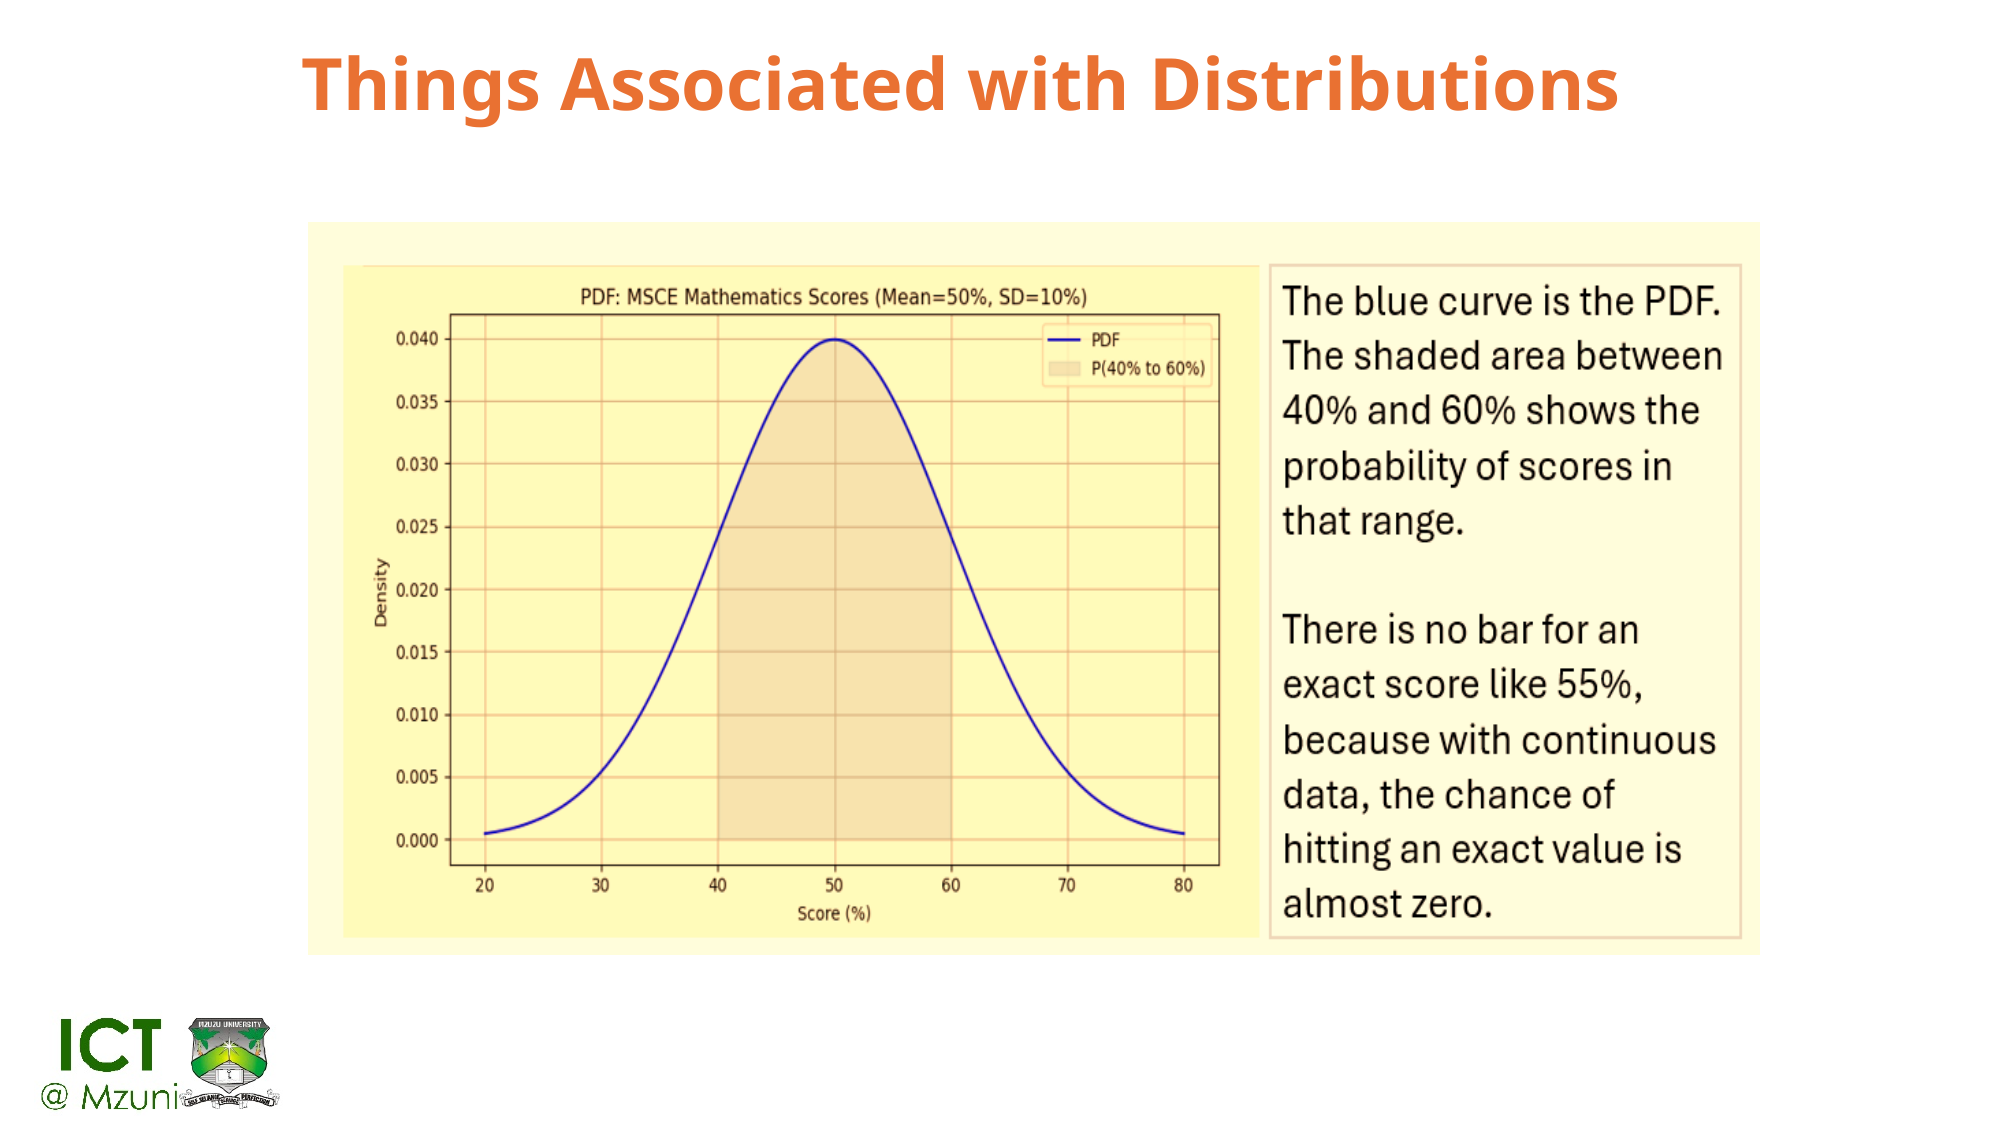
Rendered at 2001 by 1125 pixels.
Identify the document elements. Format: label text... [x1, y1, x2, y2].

picture [34, 1010, 287, 1116]
picture [308, 221, 1760, 956]
title Things Associated with Distributions [286, 23, 1864, 141]
